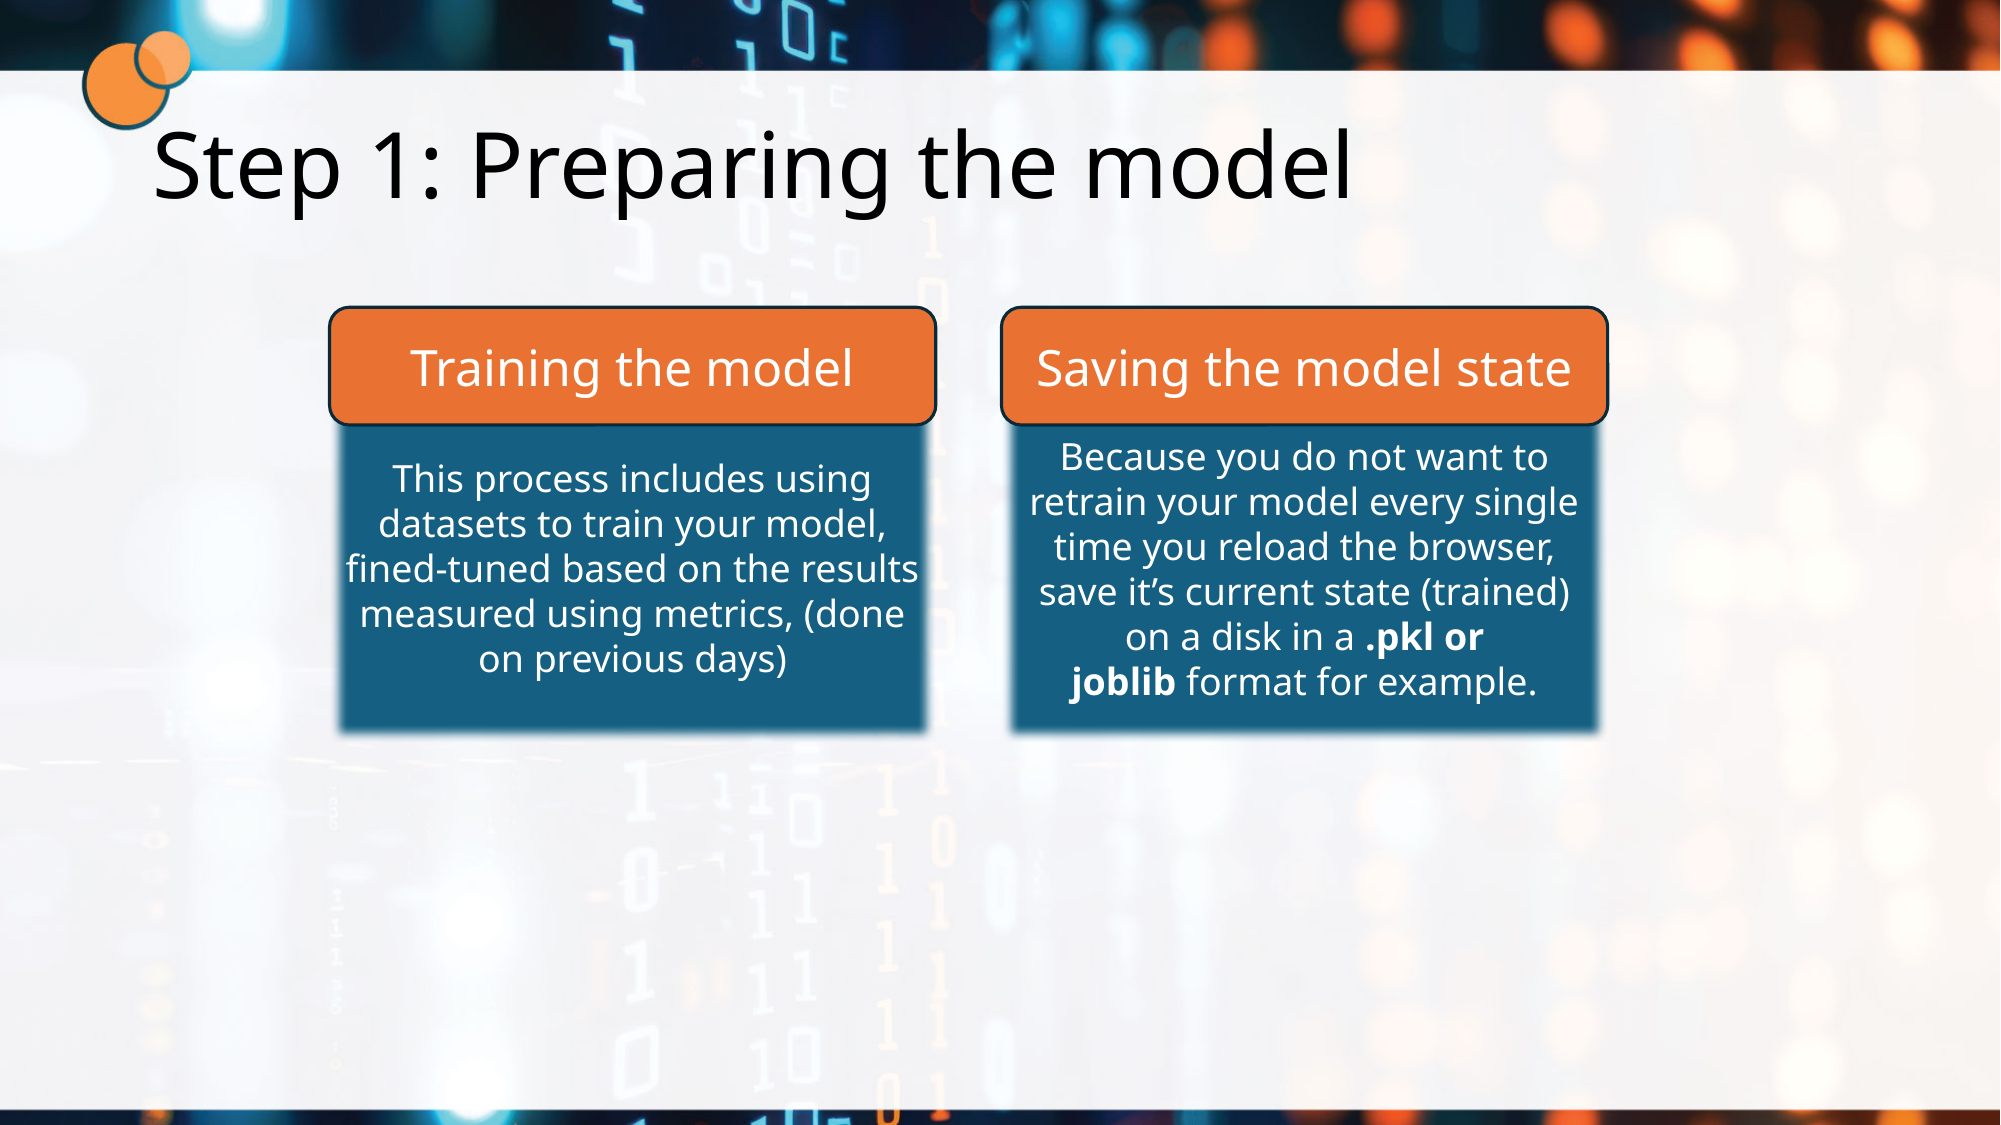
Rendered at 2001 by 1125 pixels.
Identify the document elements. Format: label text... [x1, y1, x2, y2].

text_box Because you do not want to retrain your model every single time you reload the browser, save it’s current state (trained) on a disk in a .pkl or joblib format for example. [1017, 426, 1593, 728]
picture [0, 0, 2000, 1125]
text_box Saving the model state [999, 305, 1610, 427]
title Step 1: Preparing the model [137, 59, 1863, 278]
text_box This process includes using datasets to train your model, fined-tuned based on the results measured using metrics, (done on previous days) [345, 426, 921, 728]
text_box Training the model [327, 305, 938, 427]
